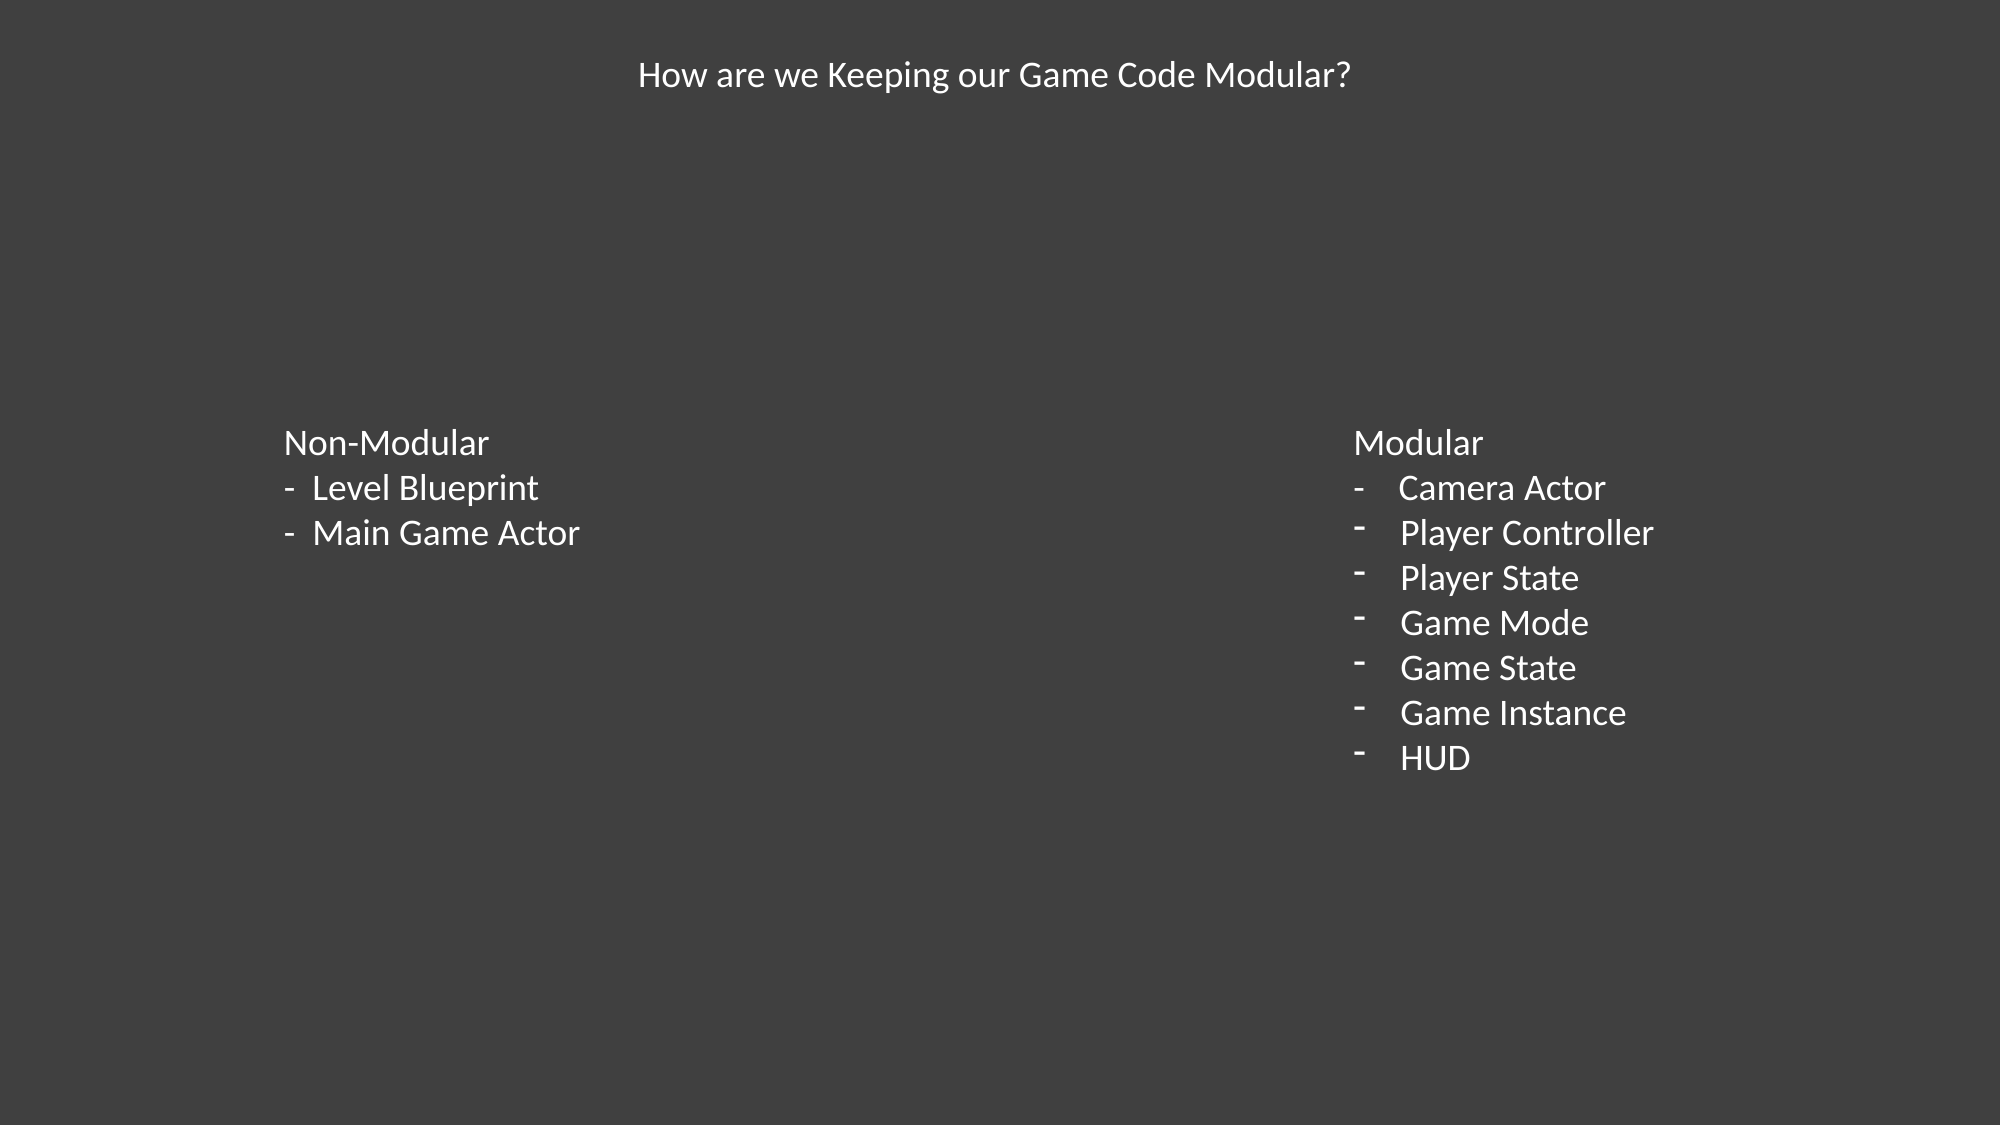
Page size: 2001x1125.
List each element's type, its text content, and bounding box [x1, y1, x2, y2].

text_box Non-Modular - Level Blueprint - Main Game Actor [269, 410, 679, 561]
text_box How are we Keeping our Game Code Modular? [554, 42, 1446, 103]
text_box Modular - Camera Actor Player Controller Player State Game Mode Game State Game Instance HUD [1338, 410, 1707, 786]
